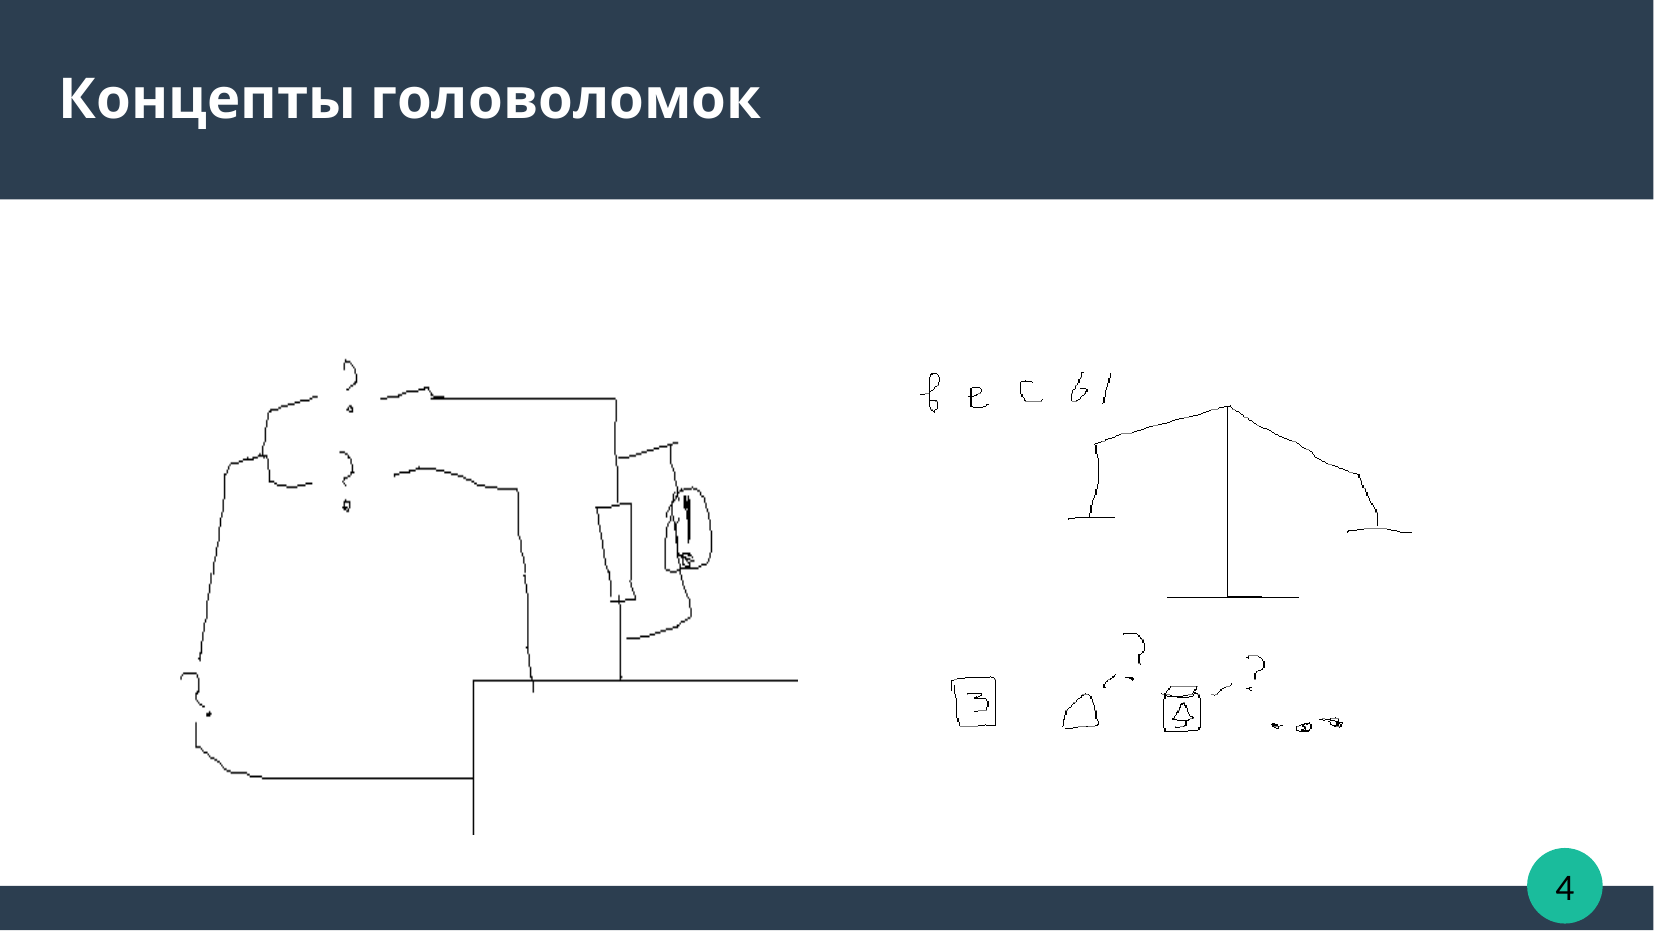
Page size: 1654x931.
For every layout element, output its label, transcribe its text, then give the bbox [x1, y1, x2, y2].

title Концепты головоломок [59, 37, 1595, 155]
picture [117, 354, 798, 835]
picture [885, 354, 1536, 799]
